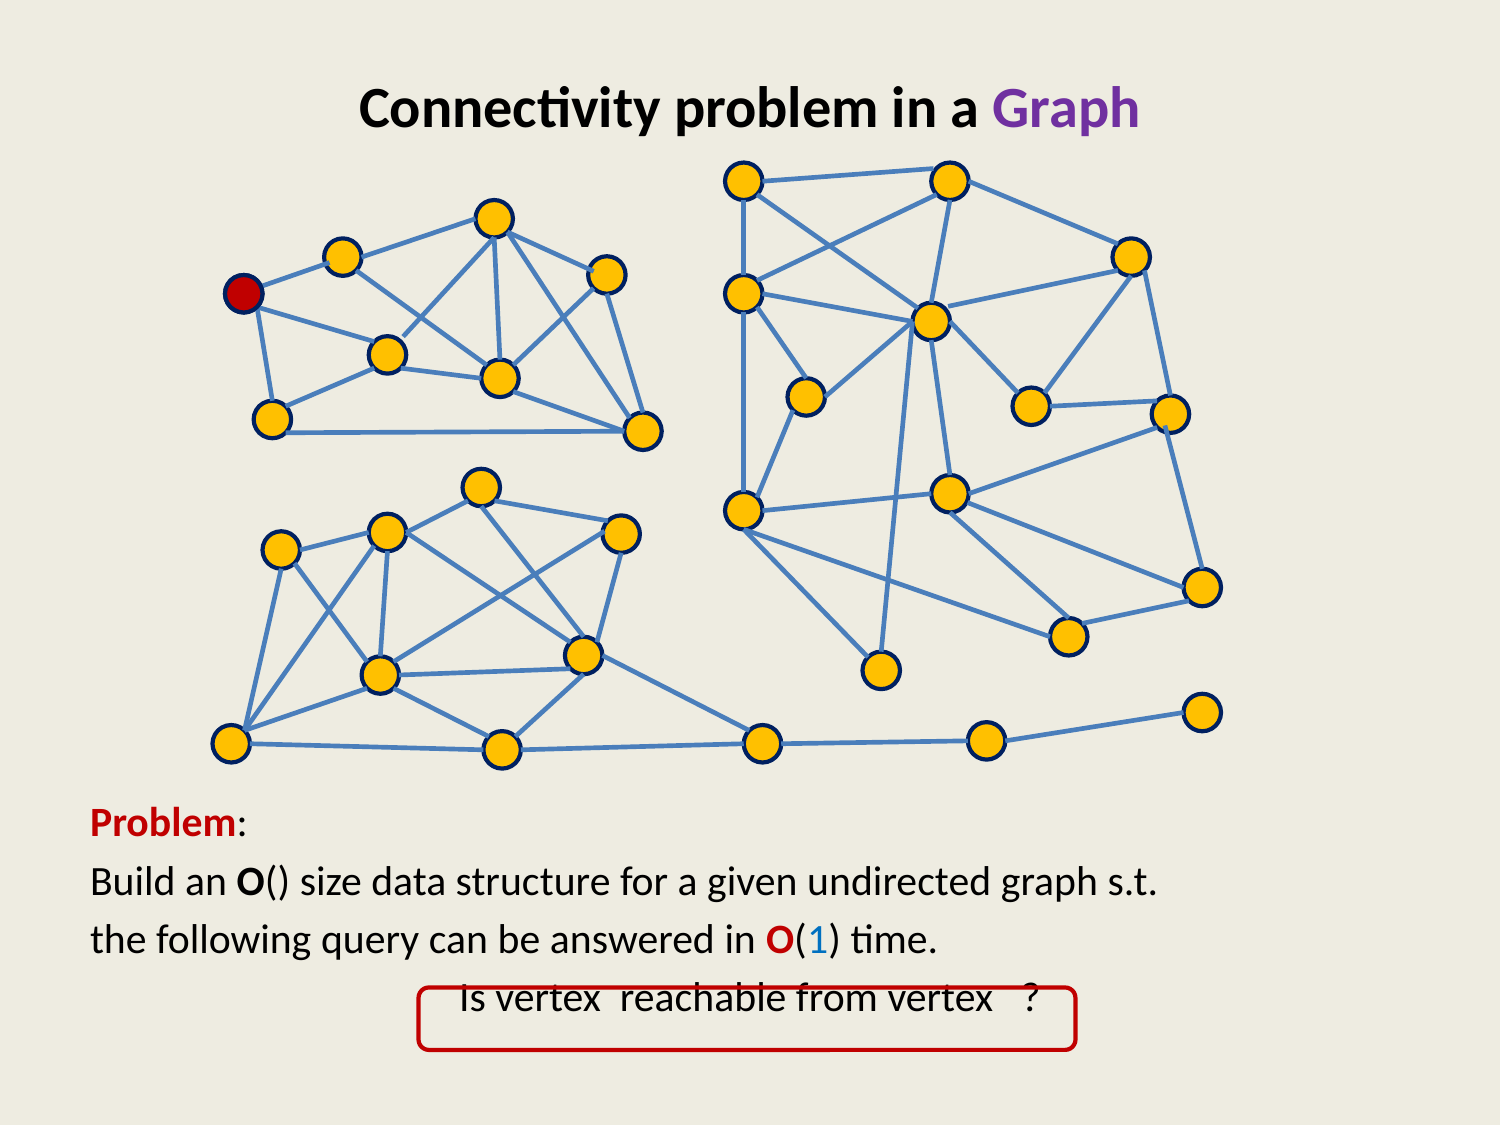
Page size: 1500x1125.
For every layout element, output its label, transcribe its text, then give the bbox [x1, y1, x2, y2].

text_box [756, 287, 919, 309]
text_box [743, 522, 1051, 631]
text_box [380, 657, 401, 696]
text_box [481, 729, 523, 771]
text_box [400, 367, 482, 379]
text_box [480, 505, 584, 637]
text_box [602, 655, 750, 731]
text_box [402, 229, 495, 337]
text_box [507, 231, 630, 419]
text_box [405, 494, 469, 527]
text_box [285, 367, 375, 407]
text_box [929, 160, 969, 202]
text_box [762, 487, 875, 505]
text_box [762, 168, 934, 174]
text_box [368, 511, 400, 545]
text_box [917, 301, 952, 342]
text_box [930, 193, 951, 297]
text_box [222, 272, 265, 315]
text_box [743, 722, 783, 765]
text_box [785, 376, 827, 418]
text_box [1187, 566, 1224, 609]
text_box [600, 513, 642, 555]
text_box [273, 306, 375, 342]
text_box [860, 650, 903, 692]
text_box [743, 638, 869, 651]
text_box [493, 237, 501, 360]
text_box [249, 737, 484, 744]
text_box [460, 466, 503, 508]
text_box [622, 411, 664, 453]
text_box [634, 287, 644, 407]
text_box [722, 160, 765, 202]
text_box [262, 262, 330, 287]
text_box [1149, 393, 1192, 424]
text_box [405, 532, 478, 643]
text_box [584, 737, 744, 744]
text_box [261, 529, 294, 544]
text_box [244, 545, 375, 731]
text_box [596, 546, 622, 637]
text_box [377, 367, 397, 376]
text_box [475, 197, 516, 235]
text_box [398, 662, 571, 669]
text_box [756, 194, 937, 281]
text_box [361, 212, 476, 251]
text_box [574, 663, 597, 676]
text_box [930, 333, 951, 469]
text_box [967, 502, 1184, 588]
text_box [1054, 596, 1069, 612]
text_box [966, 720, 1008, 762]
text_box [947, 262, 1119, 307]
text_box [416, 985, 1078, 1053]
text_box [355, 263, 487, 359]
text_box [393, 681, 490, 731]
text_box [916, 487, 932, 505]
text_box [881, 397, 913, 521]
text_box [494, 494, 609, 515]
text_box [380, 544, 388, 651]
text_box [722, 273, 751, 315]
text_box [1005, 705, 1184, 735]
text_box [1081, 594, 1190, 618]
text_box [210, 722, 251, 765]
text_box [507, 223, 594, 231]
text_box [1049, 394, 1158, 400]
text_box [780, 740, 969, 744]
text_box [322, 236, 364, 278]
text_box [722, 490, 765, 531]
text_box [756, 403, 794, 492]
text_box [256, 306, 273, 401]
text_box [930, 473, 971, 514]
text_box [1048, 616, 1090, 658]
text_box [1183, 691, 1224, 734]
text_box [968, 174, 1119, 238]
text_box [881, 639, 913, 646]
text_box [299, 525, 369, 544]
text_box [824, 317, 913, 391]
text_box [1164, 425, 1203, 561]
text_box [480, 365, 502, 400]
text_box [368, 363, 407, 367]
title Connectivity problem in a Graph [75, 45, 1425, 233]
text_box [1144, 263, 1171, 390]
text_box [487, 359, 505, 399]
text_box [1044, 269, 1132, 387]
text_box [968, 420, 1158, 488]
text_box [1158, 424, 1163, 433]
text_box [1010, 385, 1052, 419]
text_box [515, 673, 584, 737]
text_box [251, 399, 294, 441]
text_box [949, 505, 963, 521]
text_box [393, 530, 605, 654]
text_box [756, 316, 807, 372]
text_box [1110, 236, 1153, 278]
text_box [949, 321, 1019, 394]
